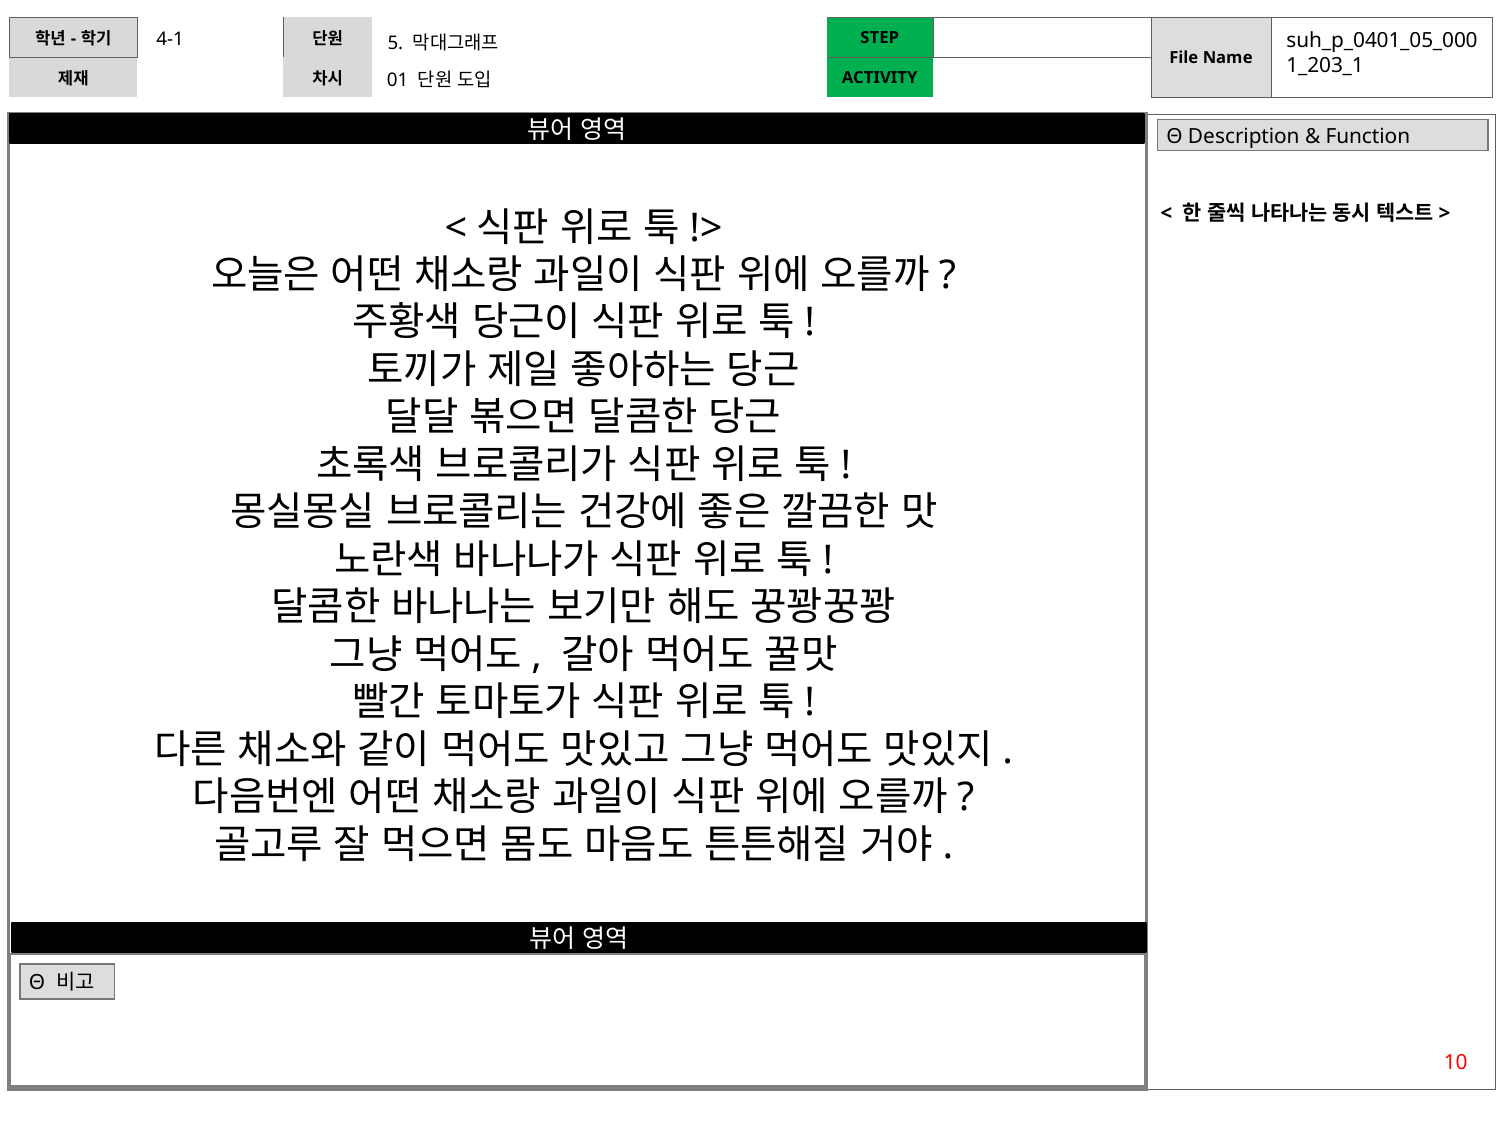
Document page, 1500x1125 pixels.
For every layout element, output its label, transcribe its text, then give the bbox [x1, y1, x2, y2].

text_box 01 단원 도입 [372, 60, 821, 96]
text_box 4-1 [141, 18, 284, 55]
text_box <식판 위로 툭!> 오늘은 어떤 채소랑 과일이 식판 위에 오를까? 주황색 당근이 식판 위로 툭! 토끼가 제일 좋아하는 당근 달달 볶으면 달콤한 당근 초록색 브로콜리가 식판 위로 툭! 몽실몽실 브로콜리는 건강에 좋은 깔끔한 맛 노란색 바나나가 식판 위로 툭! 달콤한 바나나는 보기만 해도 꿍꽝꿍꽝 그냥 먹어도, 갈아 먹어도 꿀맛 빨간 토마토가 식판 위로 툭! 다른 채소와 같이 먹어도 맛있고 그냥 먹어도 맛있지. 다음번엔 어떤 채소랑 과일이 식판 위에 오를까? 골고루 잘 먹으면 몸도 마음도 튼튼해질 거야. [76, 193, 1091, 921]
text_box [1145, 264, 1500, 326]
text_box < 한 줄씩 나타나는 동시 텍스트> [1145, 160, 1500, 264]
text_box suh_p_0401_05_0001_203_1 [1271, 18, 1500, 84]
text_box 5. 막대그래프 [372, 23, 828, 48]
table_header Θ Description & Function [1158, 120, 1487, 150]
